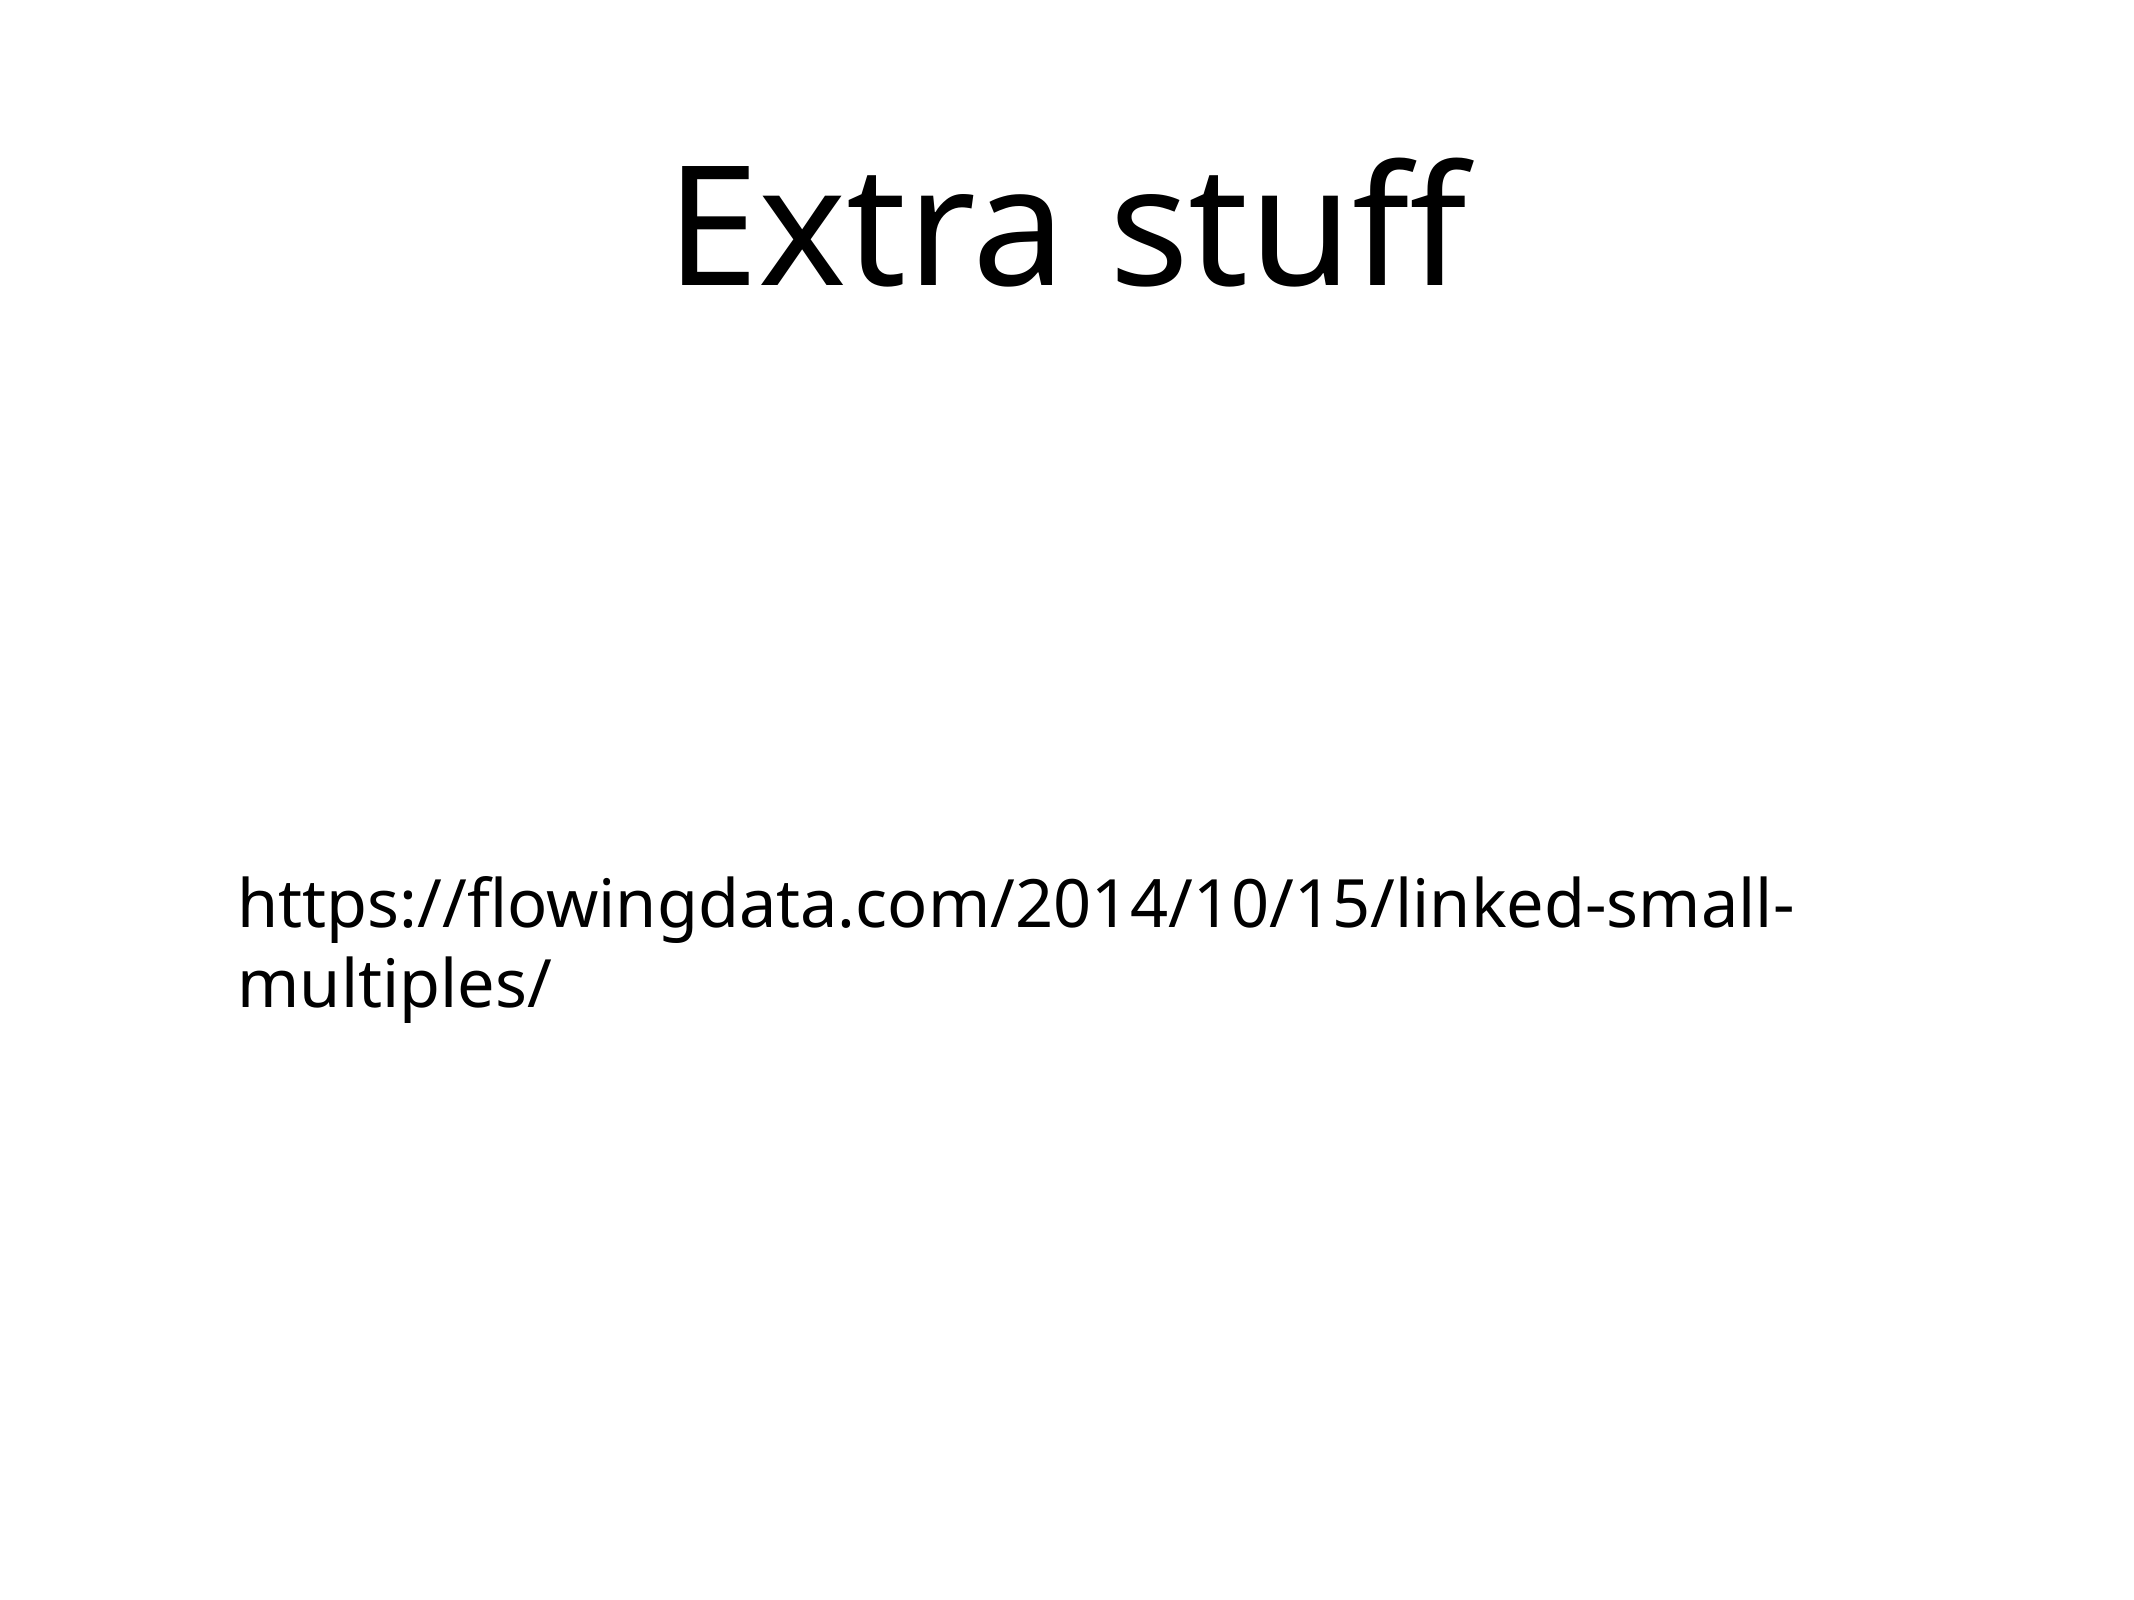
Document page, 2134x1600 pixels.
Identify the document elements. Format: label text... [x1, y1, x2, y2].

list https://flowingdata.com/2014/10/15/linked-small-multiples/ [155, 424, 1978, 1457]
title Extra stuff [155, 41, 1978, 397]
